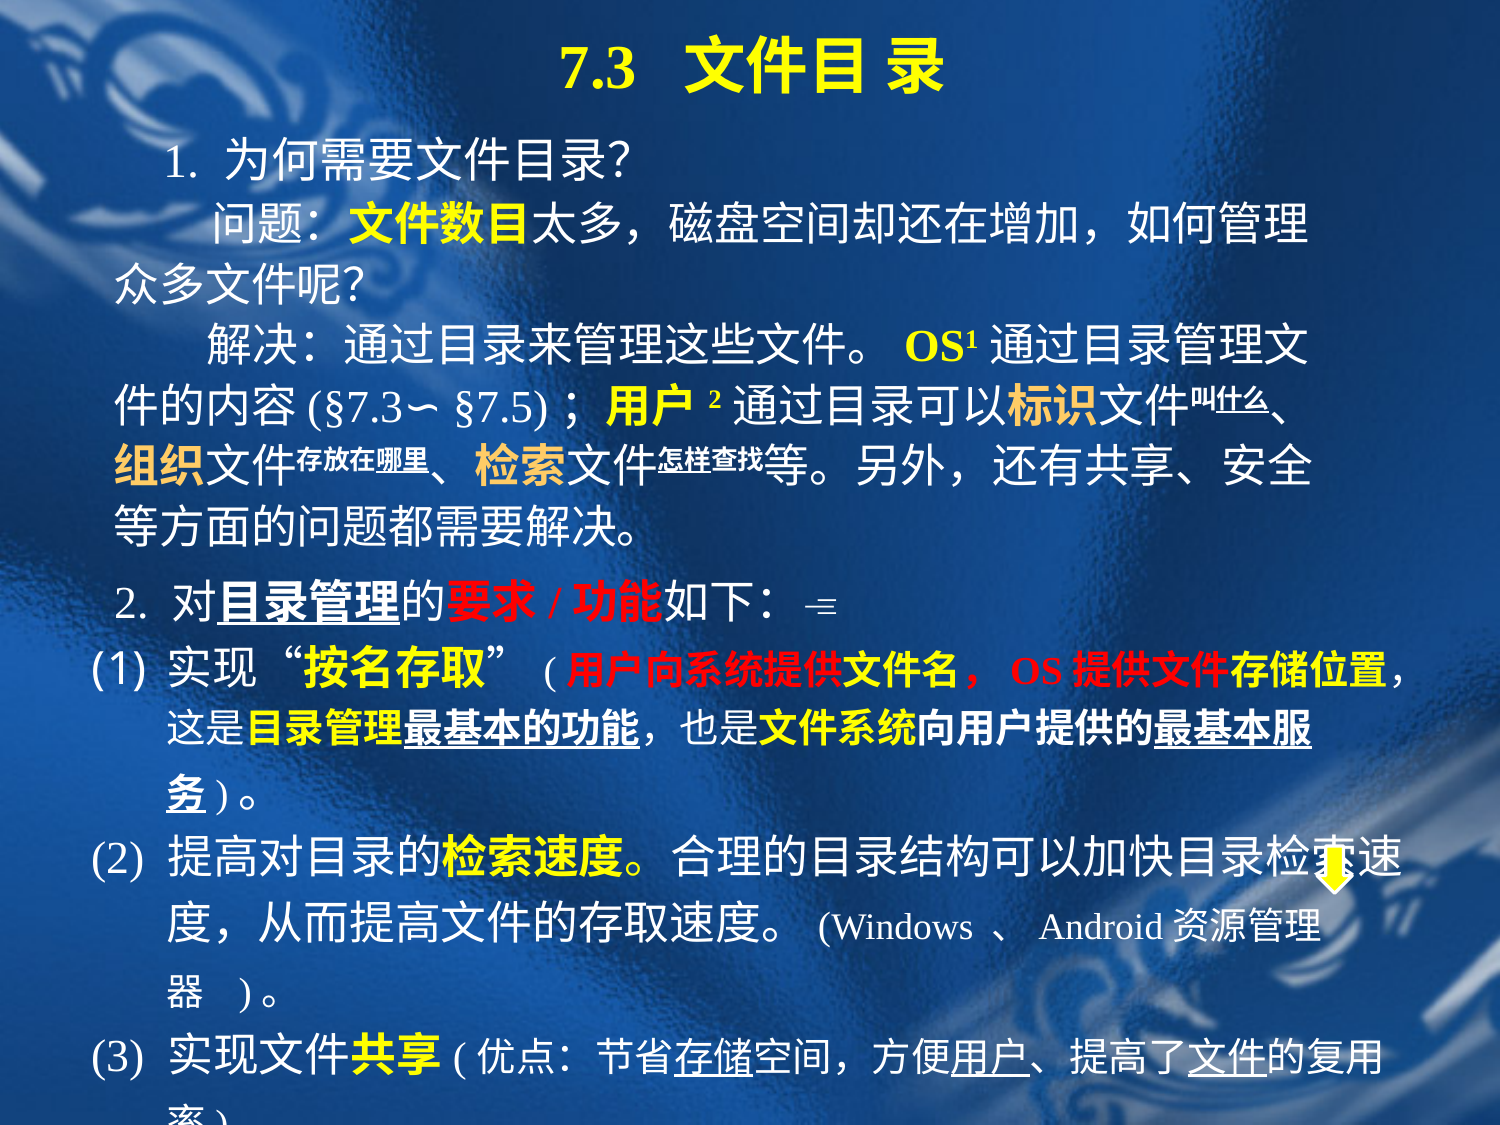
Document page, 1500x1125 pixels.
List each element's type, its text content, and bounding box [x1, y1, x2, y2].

text_box 2. 对目录管理的要求/功能如下： 实现“按名存取”(用户向系统提供文件名，OS提供文件存储位置，这是目录管理最基本的功能，也是文件系统向用户提供的最基本服务)。 (2) 提高对目录的检索速度。合理的目录结构可以加快目录检索速度，从而提高文件的存取速度。(Windows 、Android资源管理器 )。 (3) 实现文件共享(优点：节省存储空间，方便用户、提高了文件的复用率)。 (4) 允许文件重名(方便用户_单、多用户) 。 3. 目录管理的命令（Windows、Linux） [76, 548, 1430, 1125]
title 7.3 文件目 录 [52, 19, 1454, 108]
text_box [1316, 845, 1353, 894]
text_box 1. 为何需要文件目录？ 问题：文件数目太多，磁盘空间却还在增加，如何管理众多文件呢？ 解决：通过目录来管理这些文件。OS1通过目录管理文件的内容(§7.3∽ §7.5)；用户2通过目录可以标识文件叫什么、组织文件存放在哪里、检索文件怎样查找等。另外，还有共享、安全等方面的问题都需要解决。 [99, 113, 1369, 560]
picture [0, 0, 1500, 1125]
